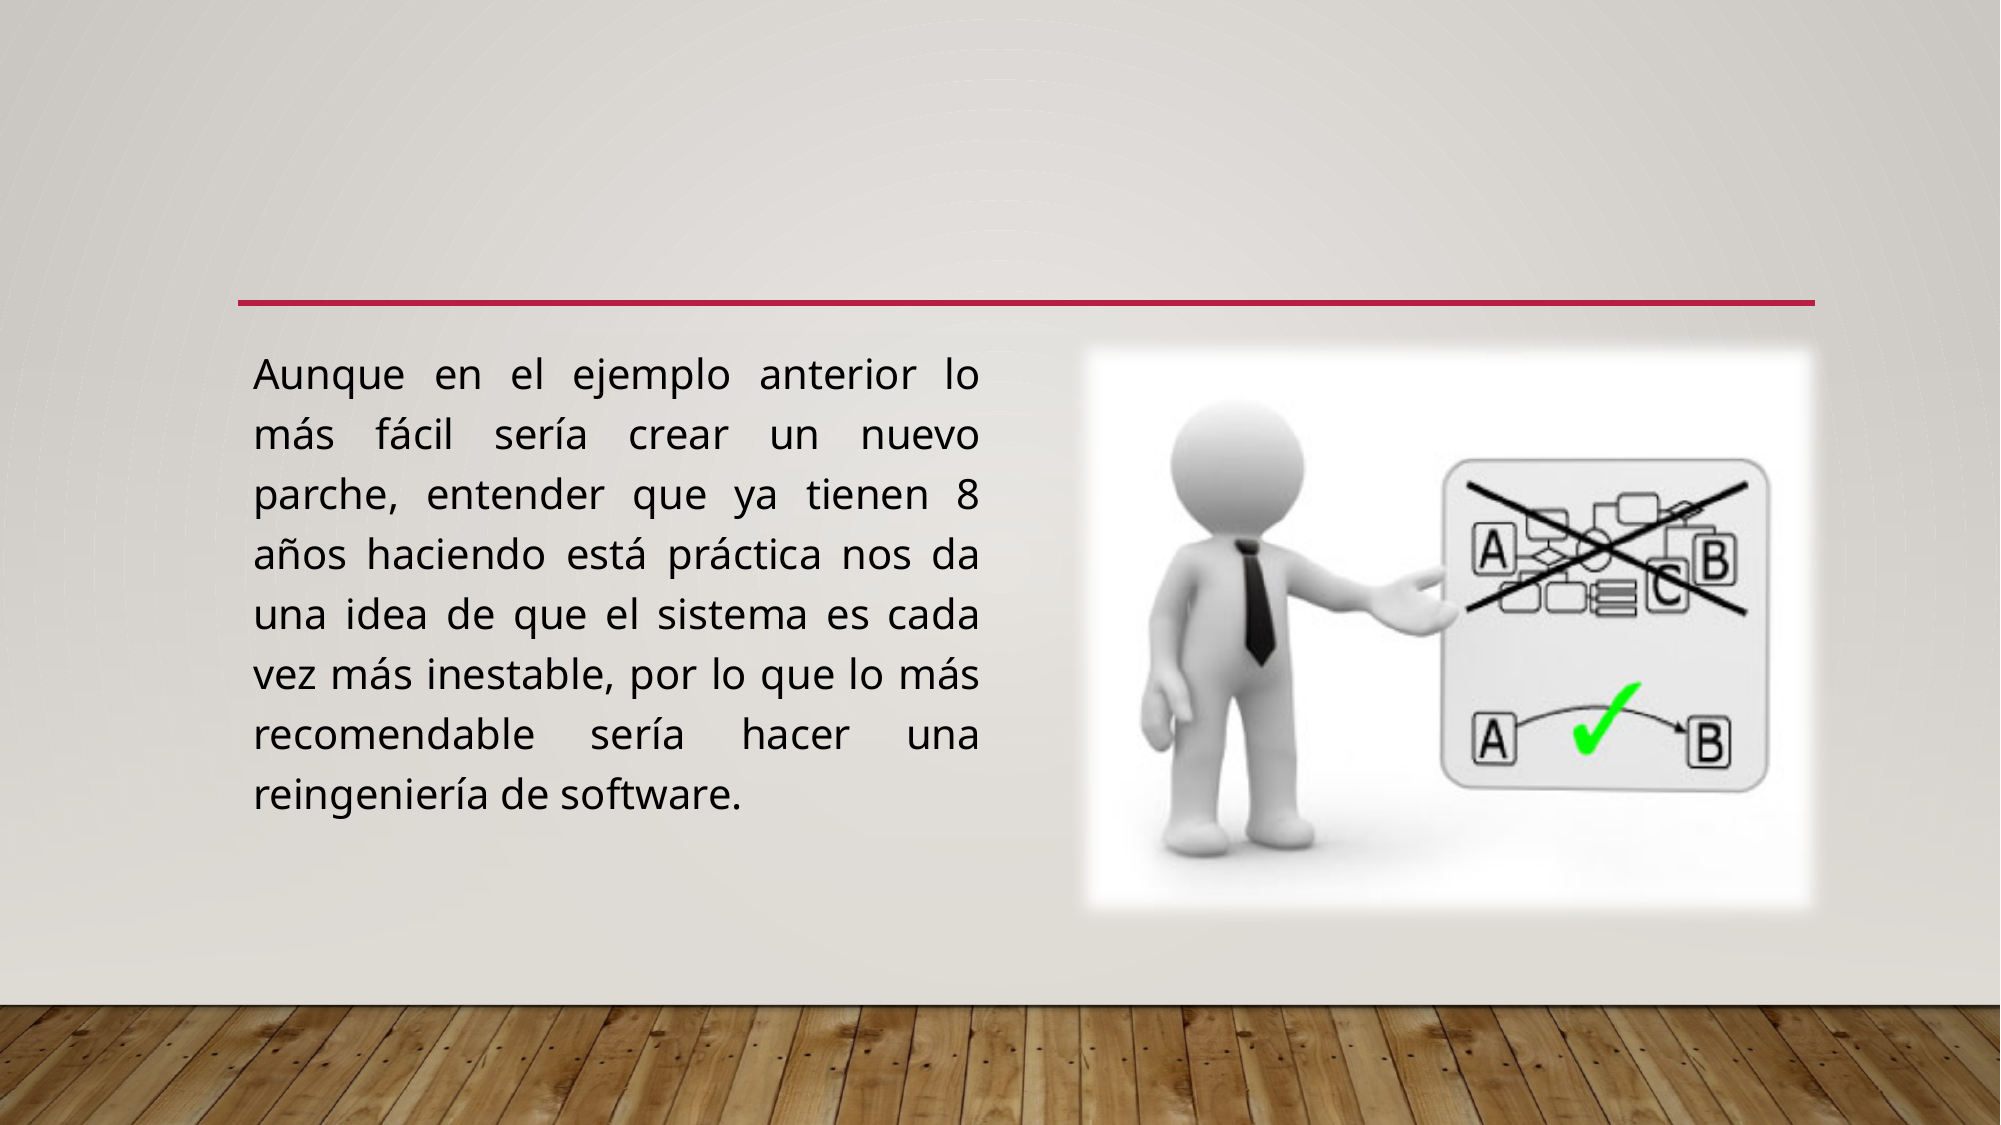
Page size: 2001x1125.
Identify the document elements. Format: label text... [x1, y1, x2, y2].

picture [0, 1005, 2000, 1125]
picture [1067, 330, 1831, 928]
list Aunque en el ejemplo anterior lo más fácil sería crear un nuevo parche, entender que ya tienen 8 años haciendo está práctica nos da una idea de que el sistema es cada vez más inestable, por lo que lo más recomendable sería hacer una reingeniería de software. [238, 330, 997, 897]
